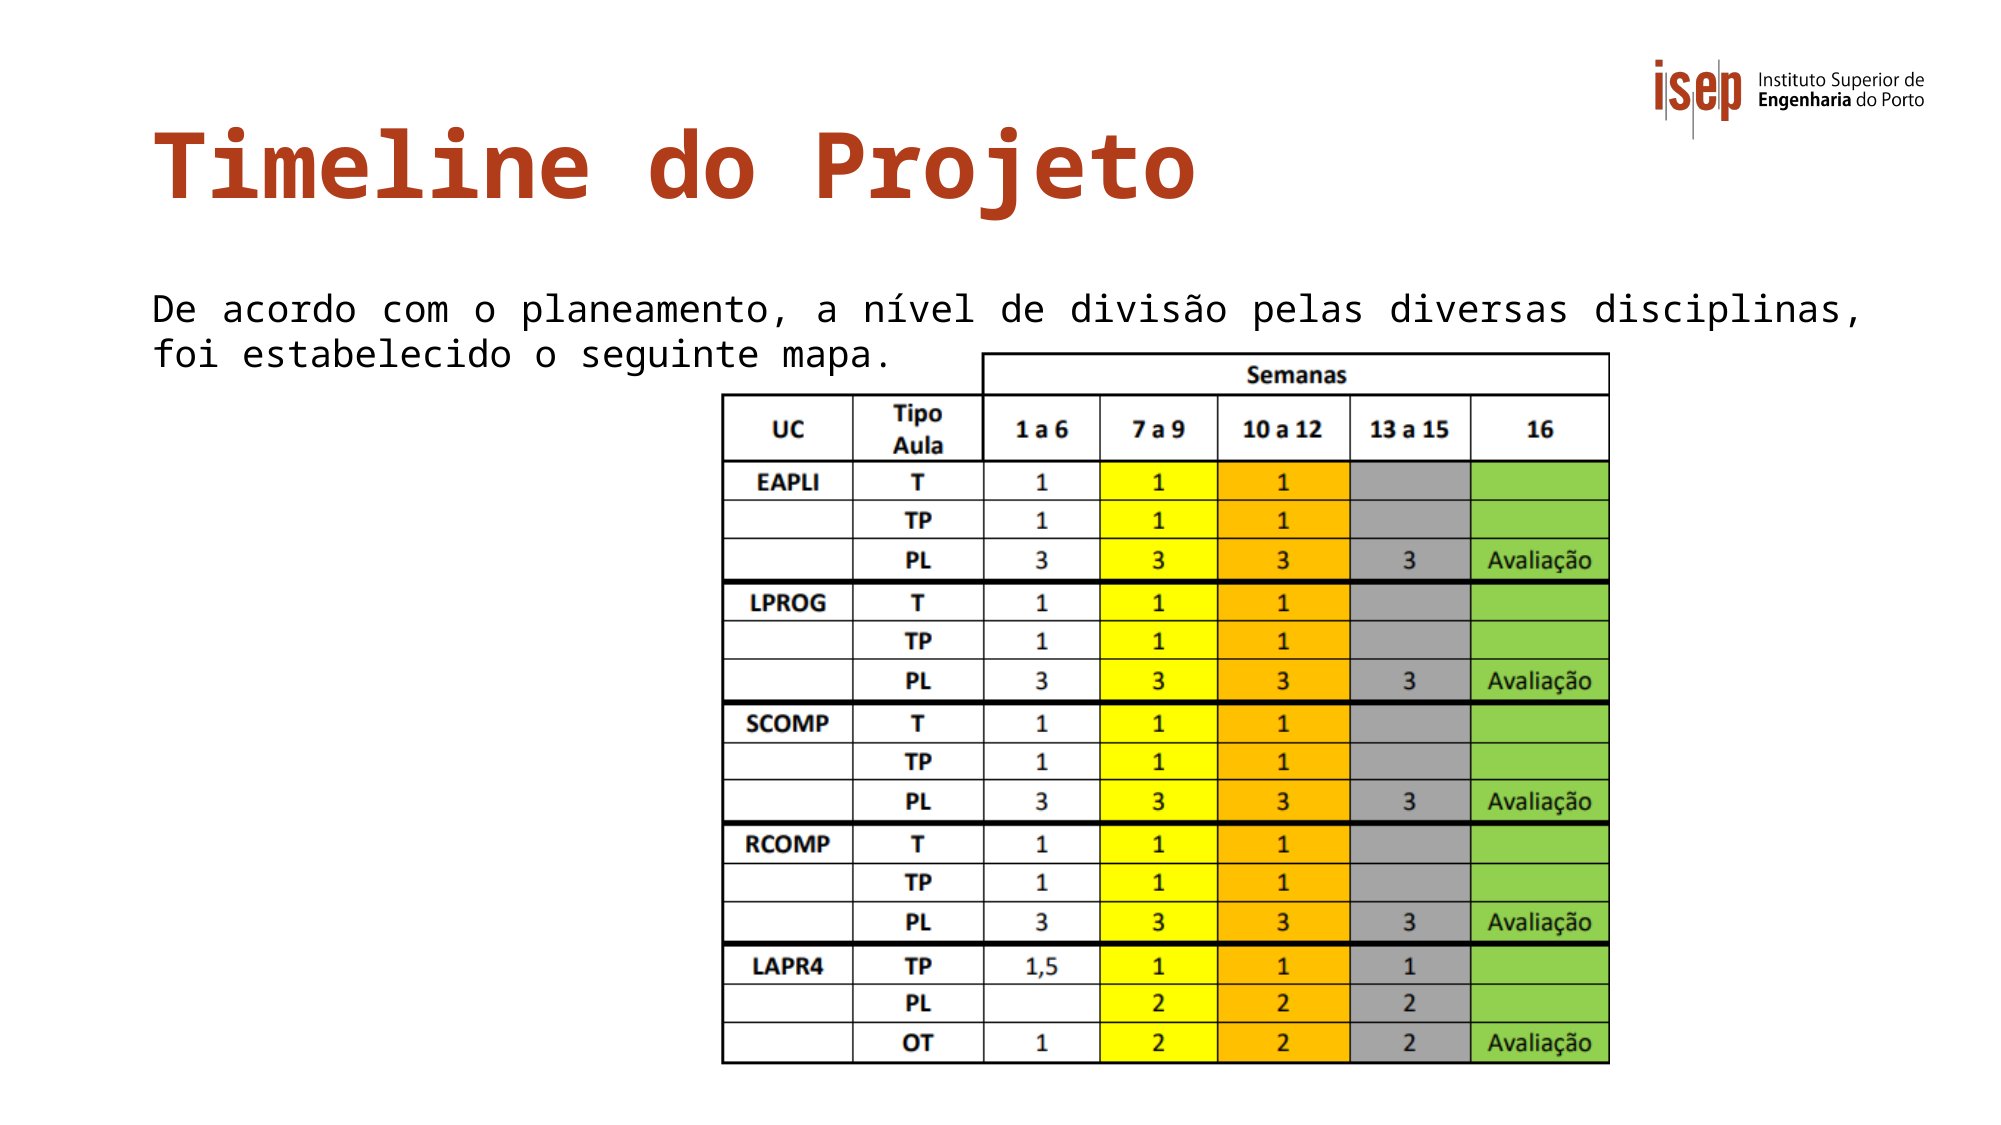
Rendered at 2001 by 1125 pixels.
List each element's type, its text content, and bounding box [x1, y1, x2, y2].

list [720, 351, 1610, 1066]
text_box De acordo com o planeamento, a nível de divisão pelas diversas disciplinas, foi estabelecido o seguinte mapa. [137, 277, 1880, 382]
title Timeline do Projeto [137, 59, 1863, 277]
picture [1654, 59, 1924, 140]
